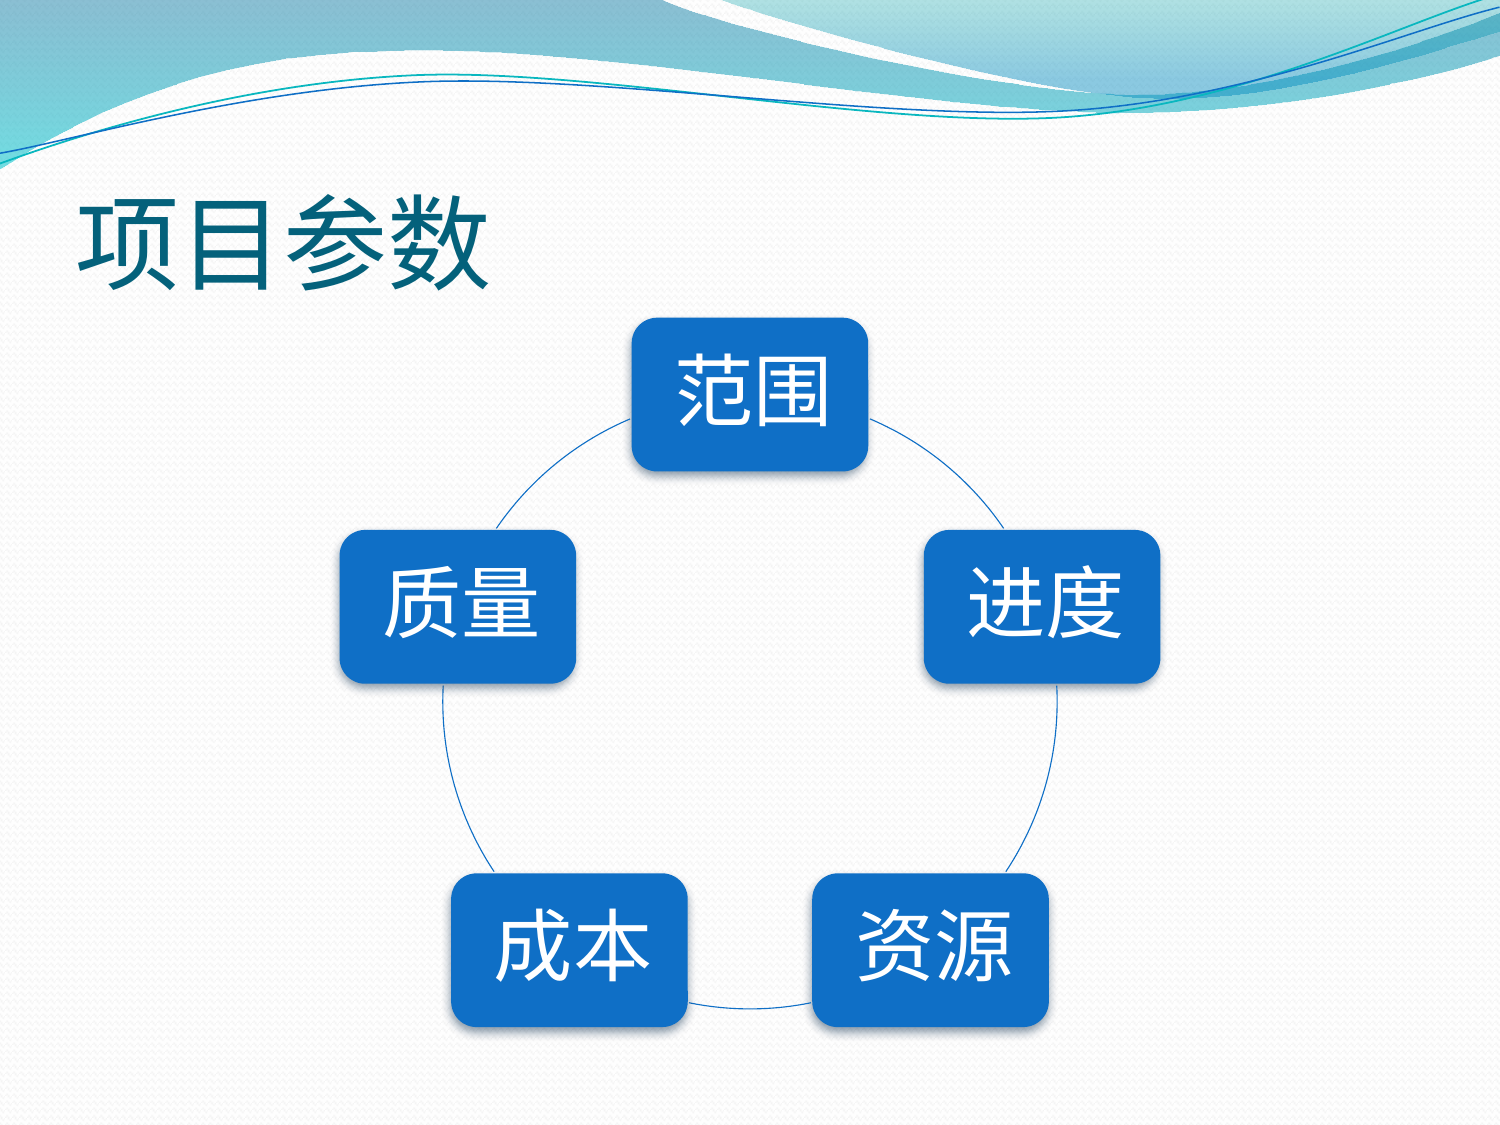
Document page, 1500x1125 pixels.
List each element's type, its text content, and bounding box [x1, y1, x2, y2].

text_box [74, 317, 1425, 1038]
title 项目参数 [75, 115, 1425, 304]
